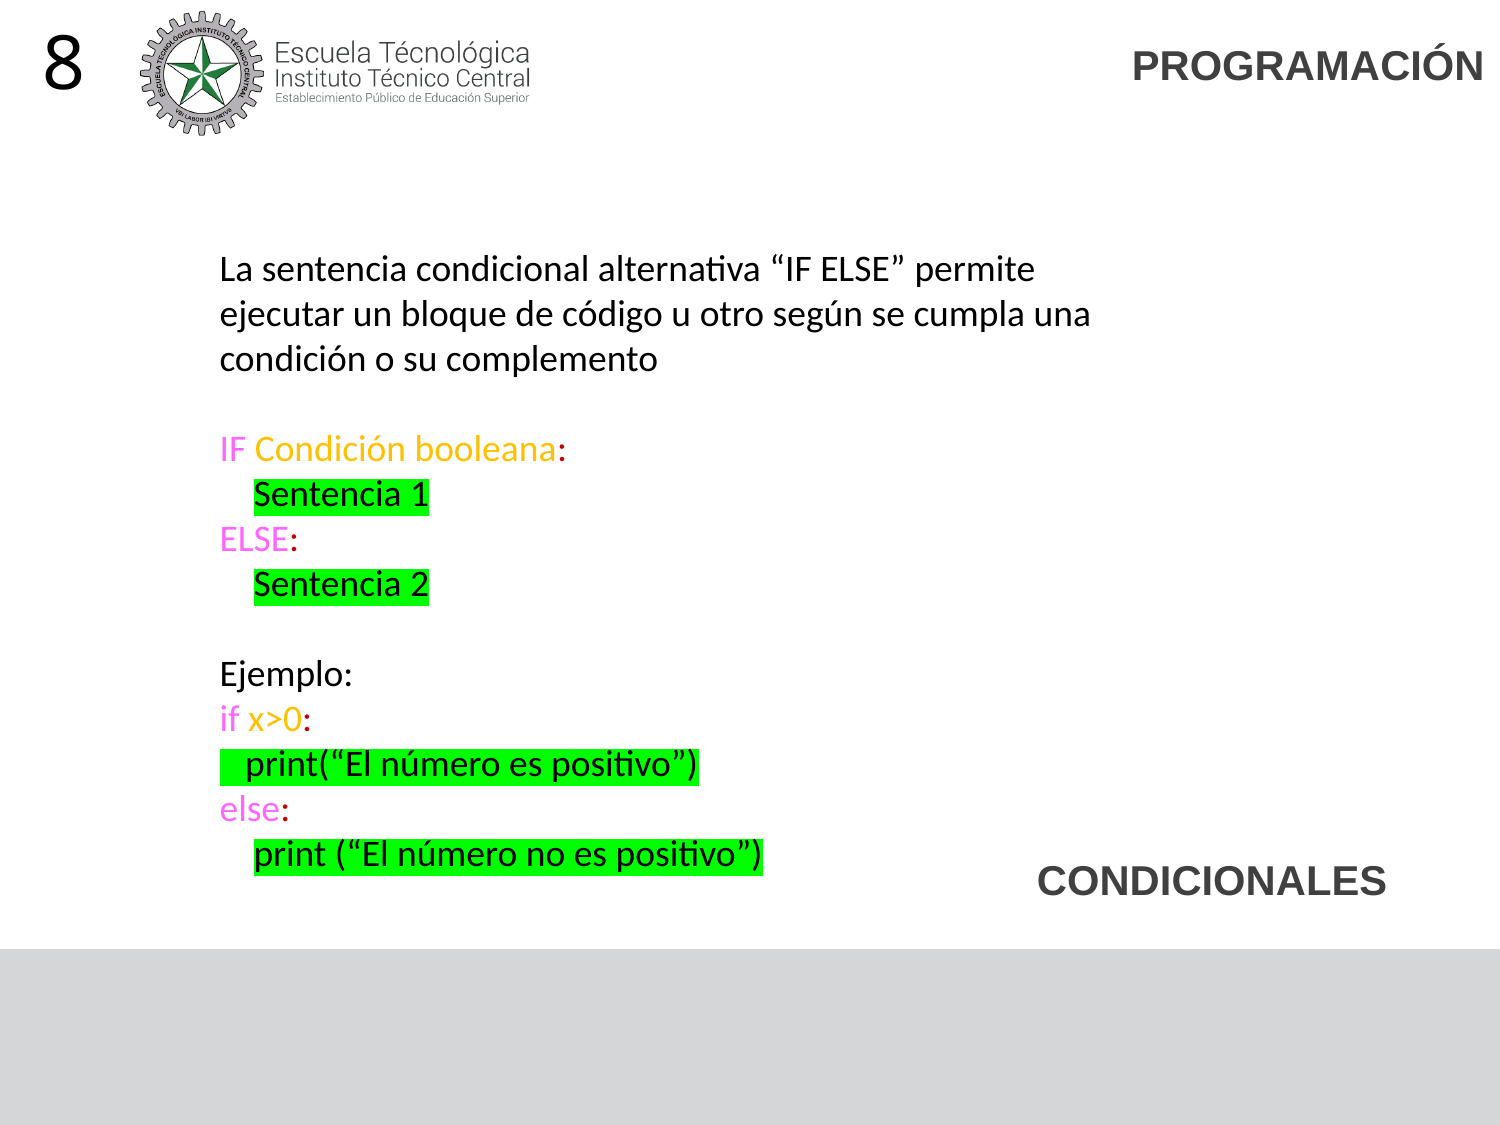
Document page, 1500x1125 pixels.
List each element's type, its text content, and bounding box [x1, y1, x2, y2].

title 8 [0, 0, 128, 114]
text_box PROGRAMACIÓN [538, 31, 1500, 114]
picture [130, 7, 538, 138]
text_box CONDICIONALES [0, 846, 1403, 929]
text_box La sentencia condicional alternativa “IF ELSE” permite ejecutar un bloque de código u otro según se cumpla una condición o su complemento IF Condición booleana: Sentencia 1 ELSE: Sentencia 2 Ejemplo: if x>0: print(“El número es positivo”) else: print (“El número no es positivo”) [204, 236, 1152, 882]
